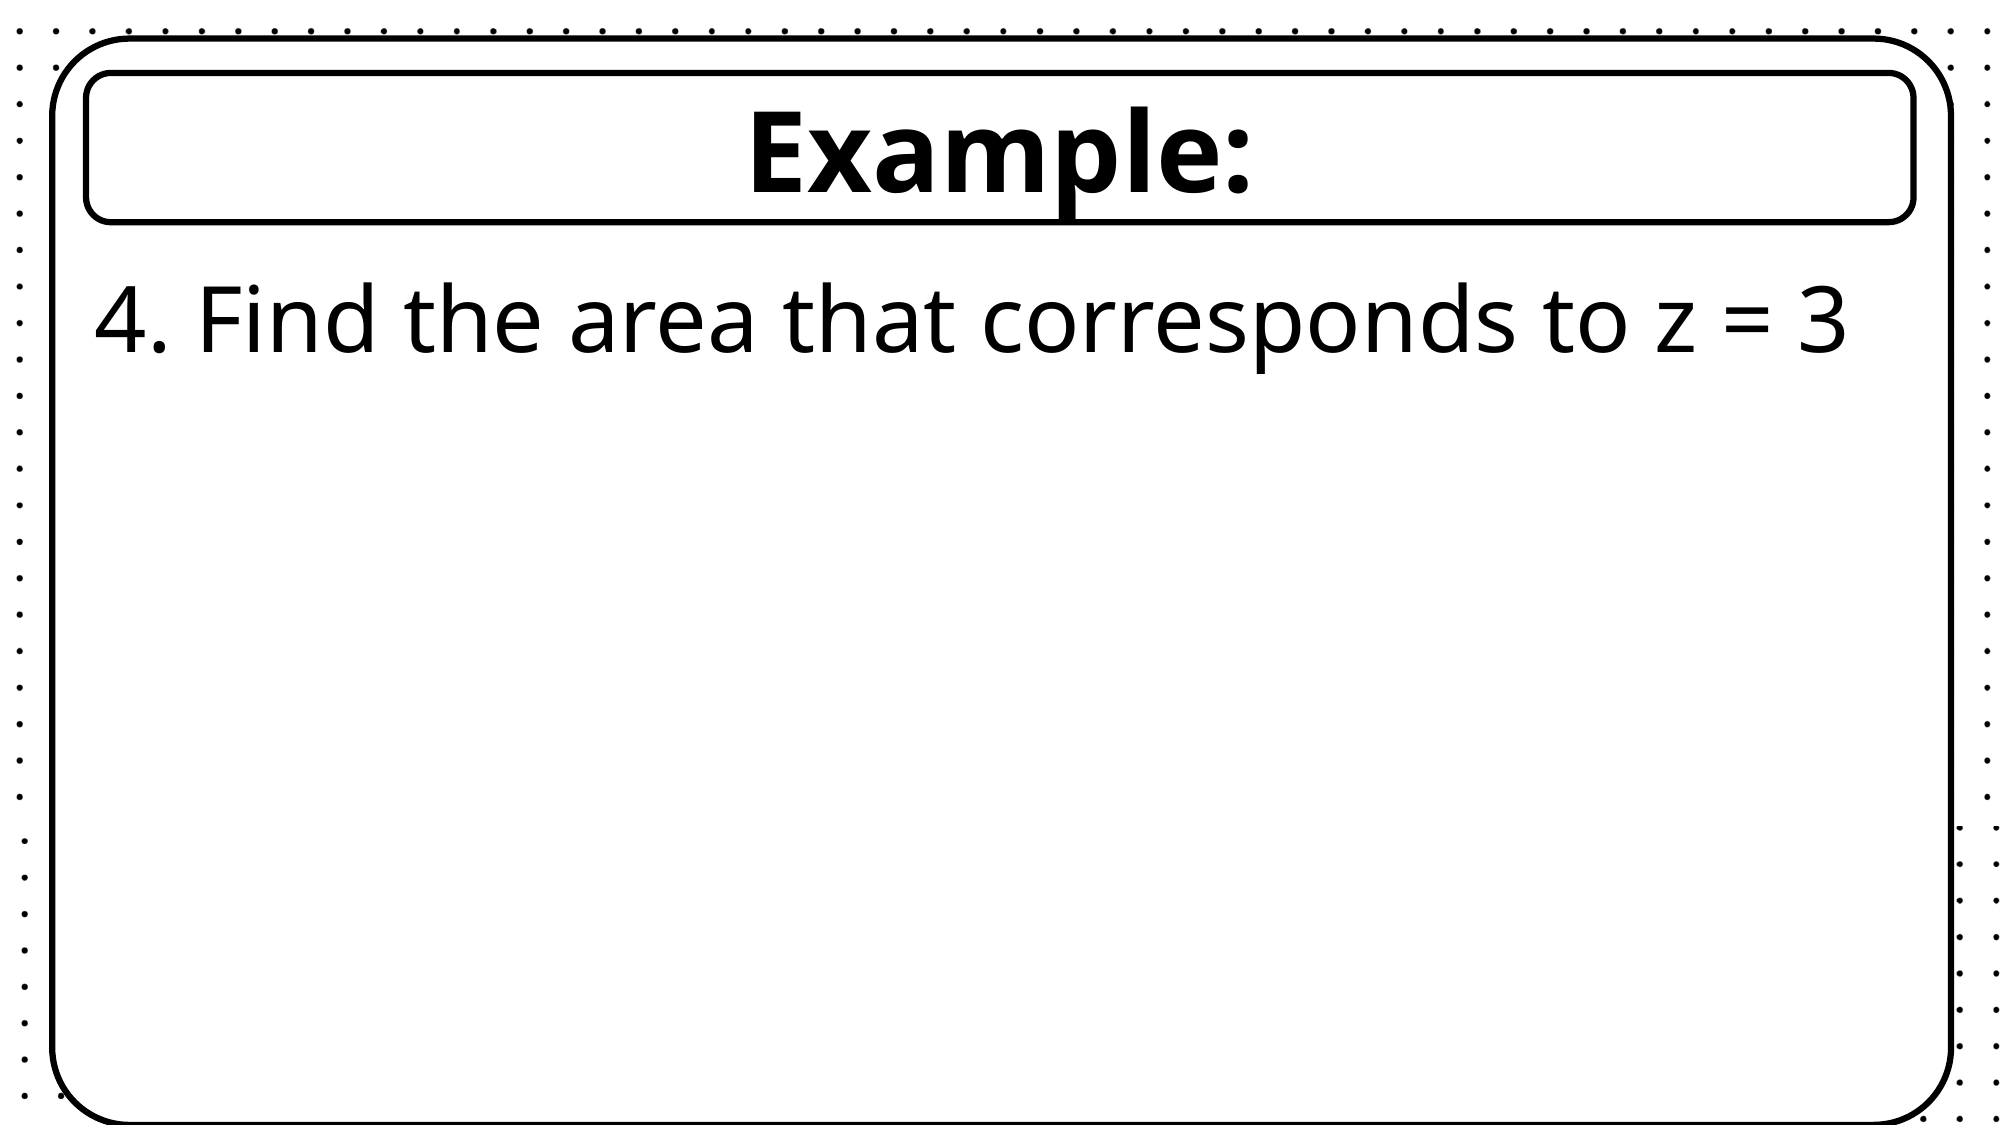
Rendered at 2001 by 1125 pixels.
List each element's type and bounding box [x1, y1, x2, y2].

text_box [0, 0, 2000, 1125]
text_box [117, 342, 804, 781]
text_box [52, 38, 1952, 1125]
